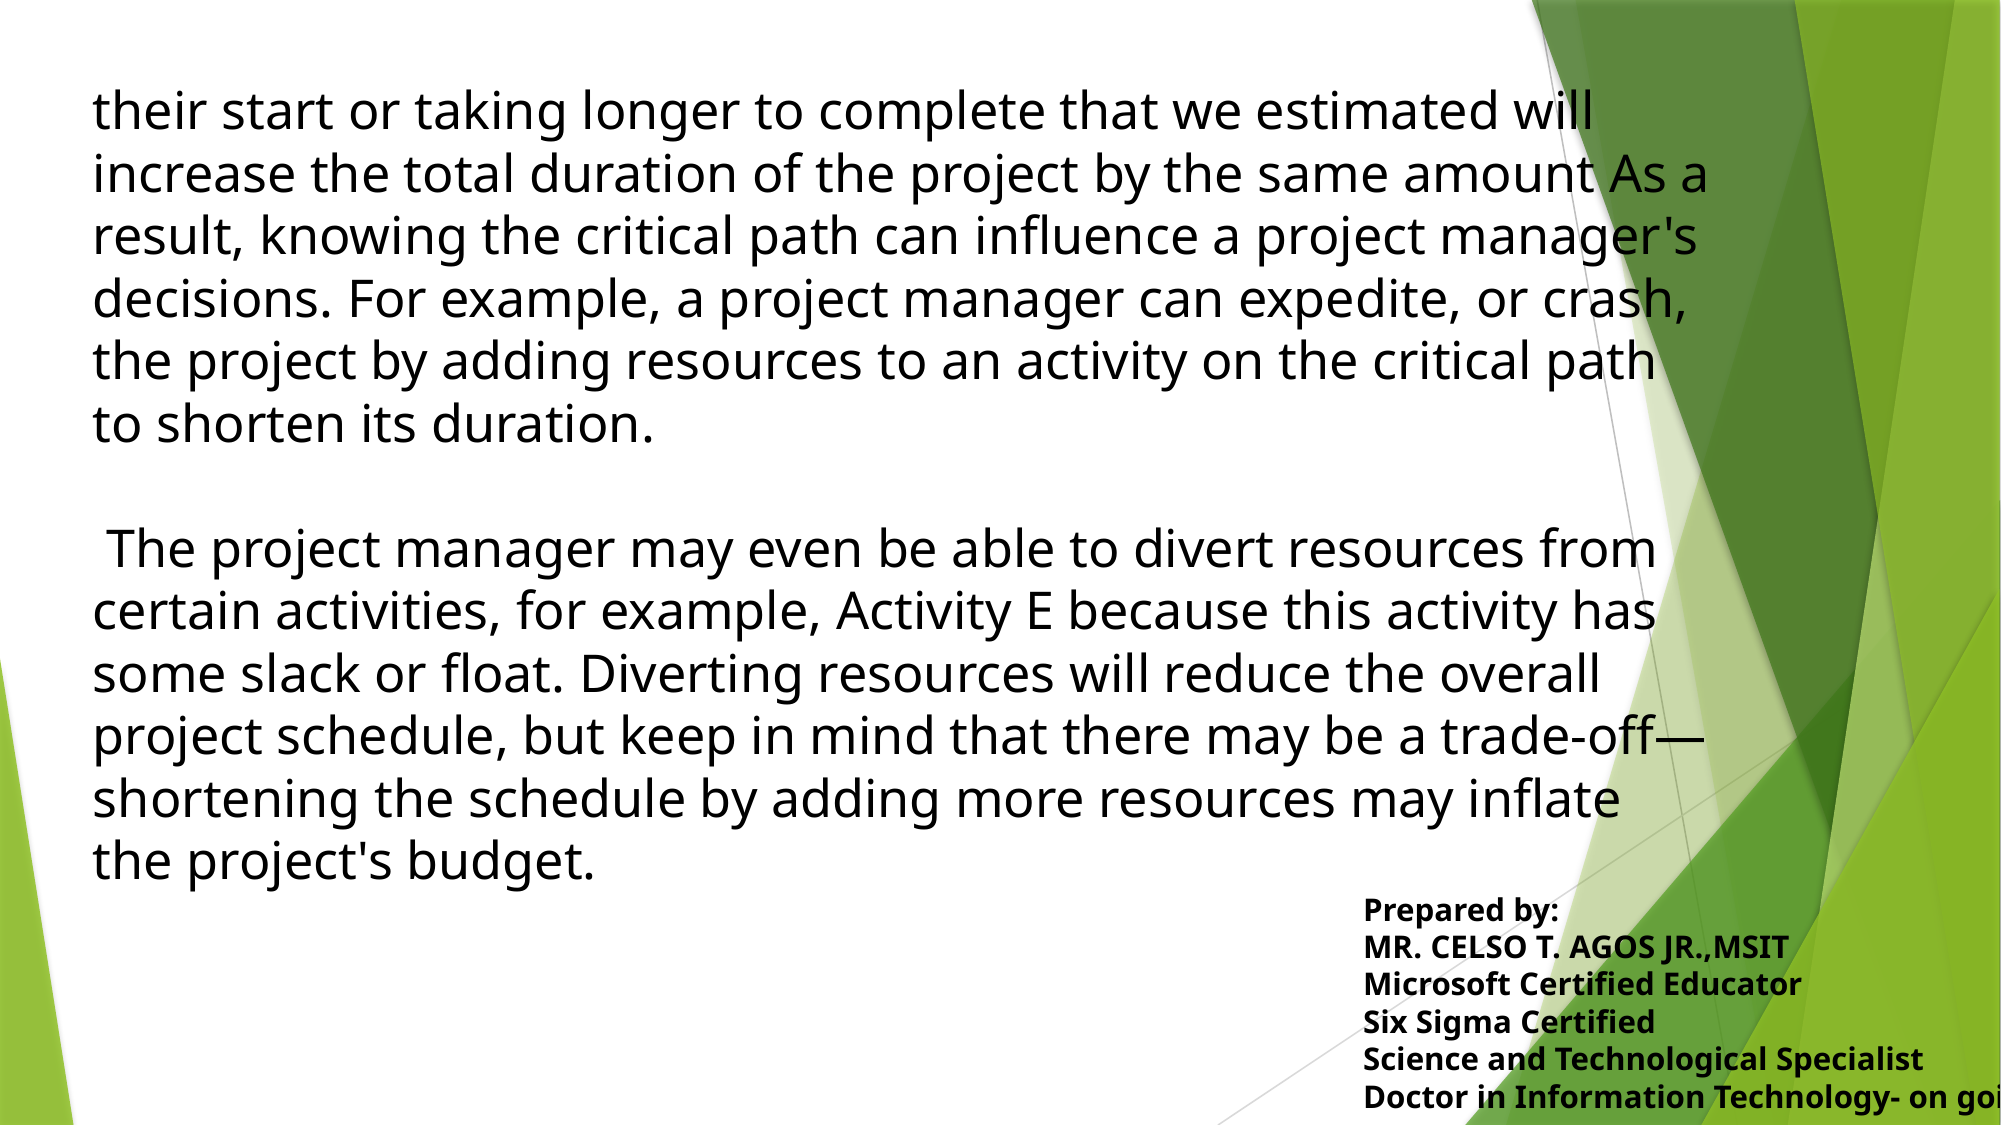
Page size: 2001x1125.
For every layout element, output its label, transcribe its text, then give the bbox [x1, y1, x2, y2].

text_box their start or taking longer to complete that we estimated will increase the total duration of the project by the same amount As a result, knowing the critical path can influence a project manager's decisions. For example, a project manager can expedite, or crash, the project by adding resources to an activity on the critical path to shorten its duration. The project manager may even be able to divert resources from certain activities, for example, Activity E because this activity has some slack or float. Diverting resources will reduce the overall project schedule, but keep in mind that there may be a trade-off—shortening the schedule by adding more resources may inflate the project's budget. [78, 70, 1729, 898]
text_box Prepared by: MR. CELSO T. AGOS JR.,MSIT Microsoft Certified Educator Six Sigma Certified Science and Technological Specialist Doctor in Information Technology- on going [1348, 882, 2000, 1122]
